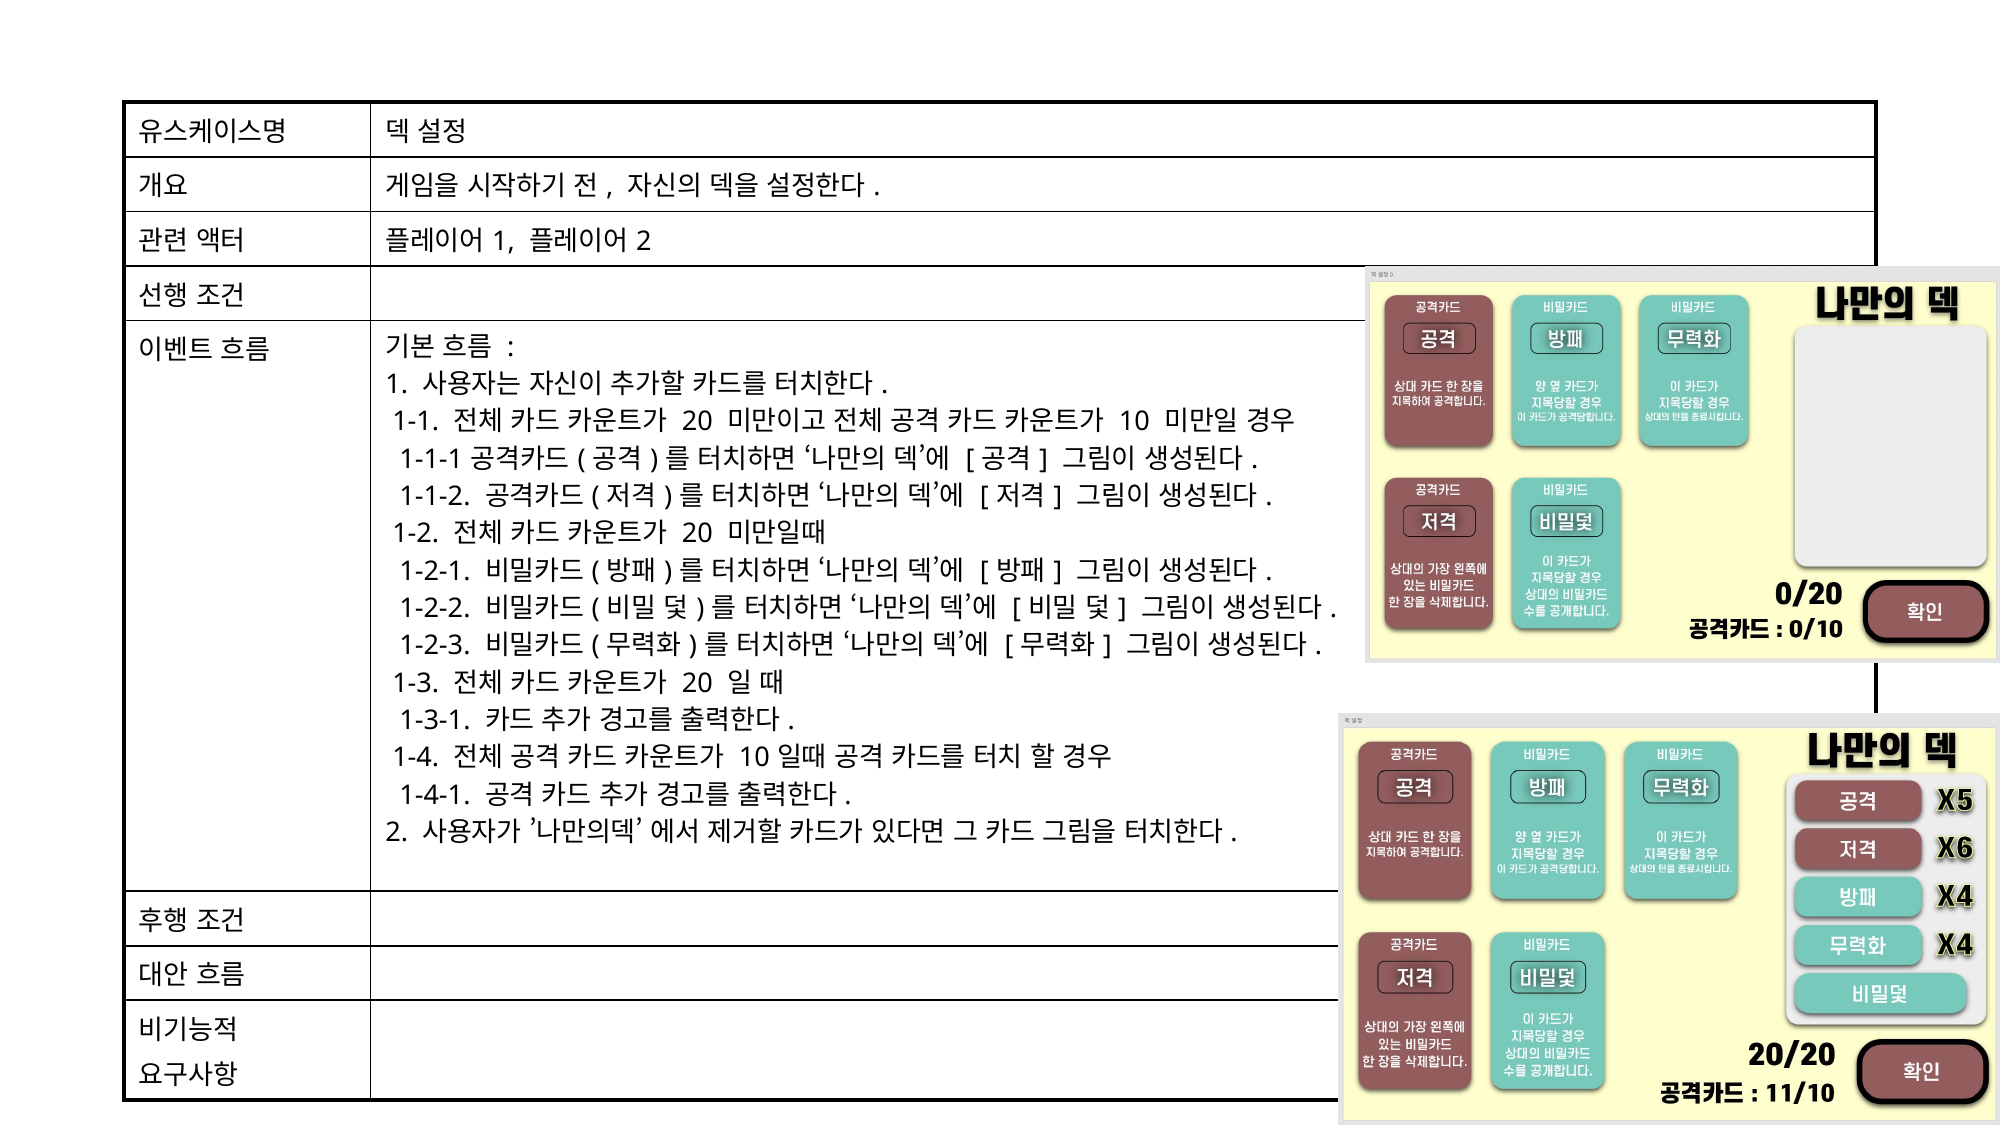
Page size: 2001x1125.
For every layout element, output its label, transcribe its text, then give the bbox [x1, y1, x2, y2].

table_cell [371, 892, 1338, 945]
picture [1365, 266, 2000, 663]
table_cell 이벤트 흐름 [126, 321, 370, 890]
table_header 덱 설정 [371, 104, 1874, 156]
table_cell 기본 흐름 : 1. 사용자는 자신이 추가할 카드를 터치한다. 1-1. 전체 카드 카운트가 20 미만이고 전체 공격 카드 카운트가 10 미만일 경우 1-1-1공격카드(공격)를 터치하면 ‘나만의 덱’에 [공격] 그림이 생성된다. 1-1-2. 공격카드(저격)를 터치하면 ‘나만의 덱’에 [저격] 그림이 생성된다. 1-2. 전체 카드 카운트가 20 미만일때 1-2-1. 비밀카드(방패)를 터치하면 ‘나만의 덱’에 [방패] 그림이 생성된다. 1-2-2. 비밀카드(비밀 덫)를 터치하면 ‘나만의 덱’에 [비밀 덫] 그림이 생성된다. 1-2-3. 비밀카드(무력화)를 터치하면 ‘나만의 덱’에 [무력화] 그림이 생성된다. 1-3. 전체 카드 카운트가 20 일 때 1-3-1. 카드 추가 경고를 출력한다. 1-4. 전체 공격 카드 카운트가 10일때 공격 카드를 터치 할 경우 1-4-1. 공격 카드 추가 경고를 출력한다. 2. 사용자가 ’나만의덱’ 에서 제거할 카드가 있다면 그 카드 그림을 터치한다. [371, 321, 1874, 890]
table_cell 대안 흐름 [126, 947, 370, 999]
table_cell 플레이어1, 플레이어2 [371, 212, 1874, 265]
table_cell 선행 조건 [126, 267, 370, 320]
table_cell 후행 조건 [126, 892, 370, 945]
table_cell [371, 947, 1338, 999]
table_cell 개요 [126, 158, 370, 211]
picture [1338, 713, 2000, 1125]
table_cell 게임을 시작하기 전, 자신의 덱을 설정한다. [371, 158, 1874, 211]
table_cell [371, 1001, 1338, 1098]
table_cell [371, 267, 1365, 320]
table_cell 비기능적 요구사항 [126, 1001, 370, 1098]
table_header 유스케이스명 [126, 104, 370, 156]
table_cell 관련 액터 [126, 212, 370, 265]
